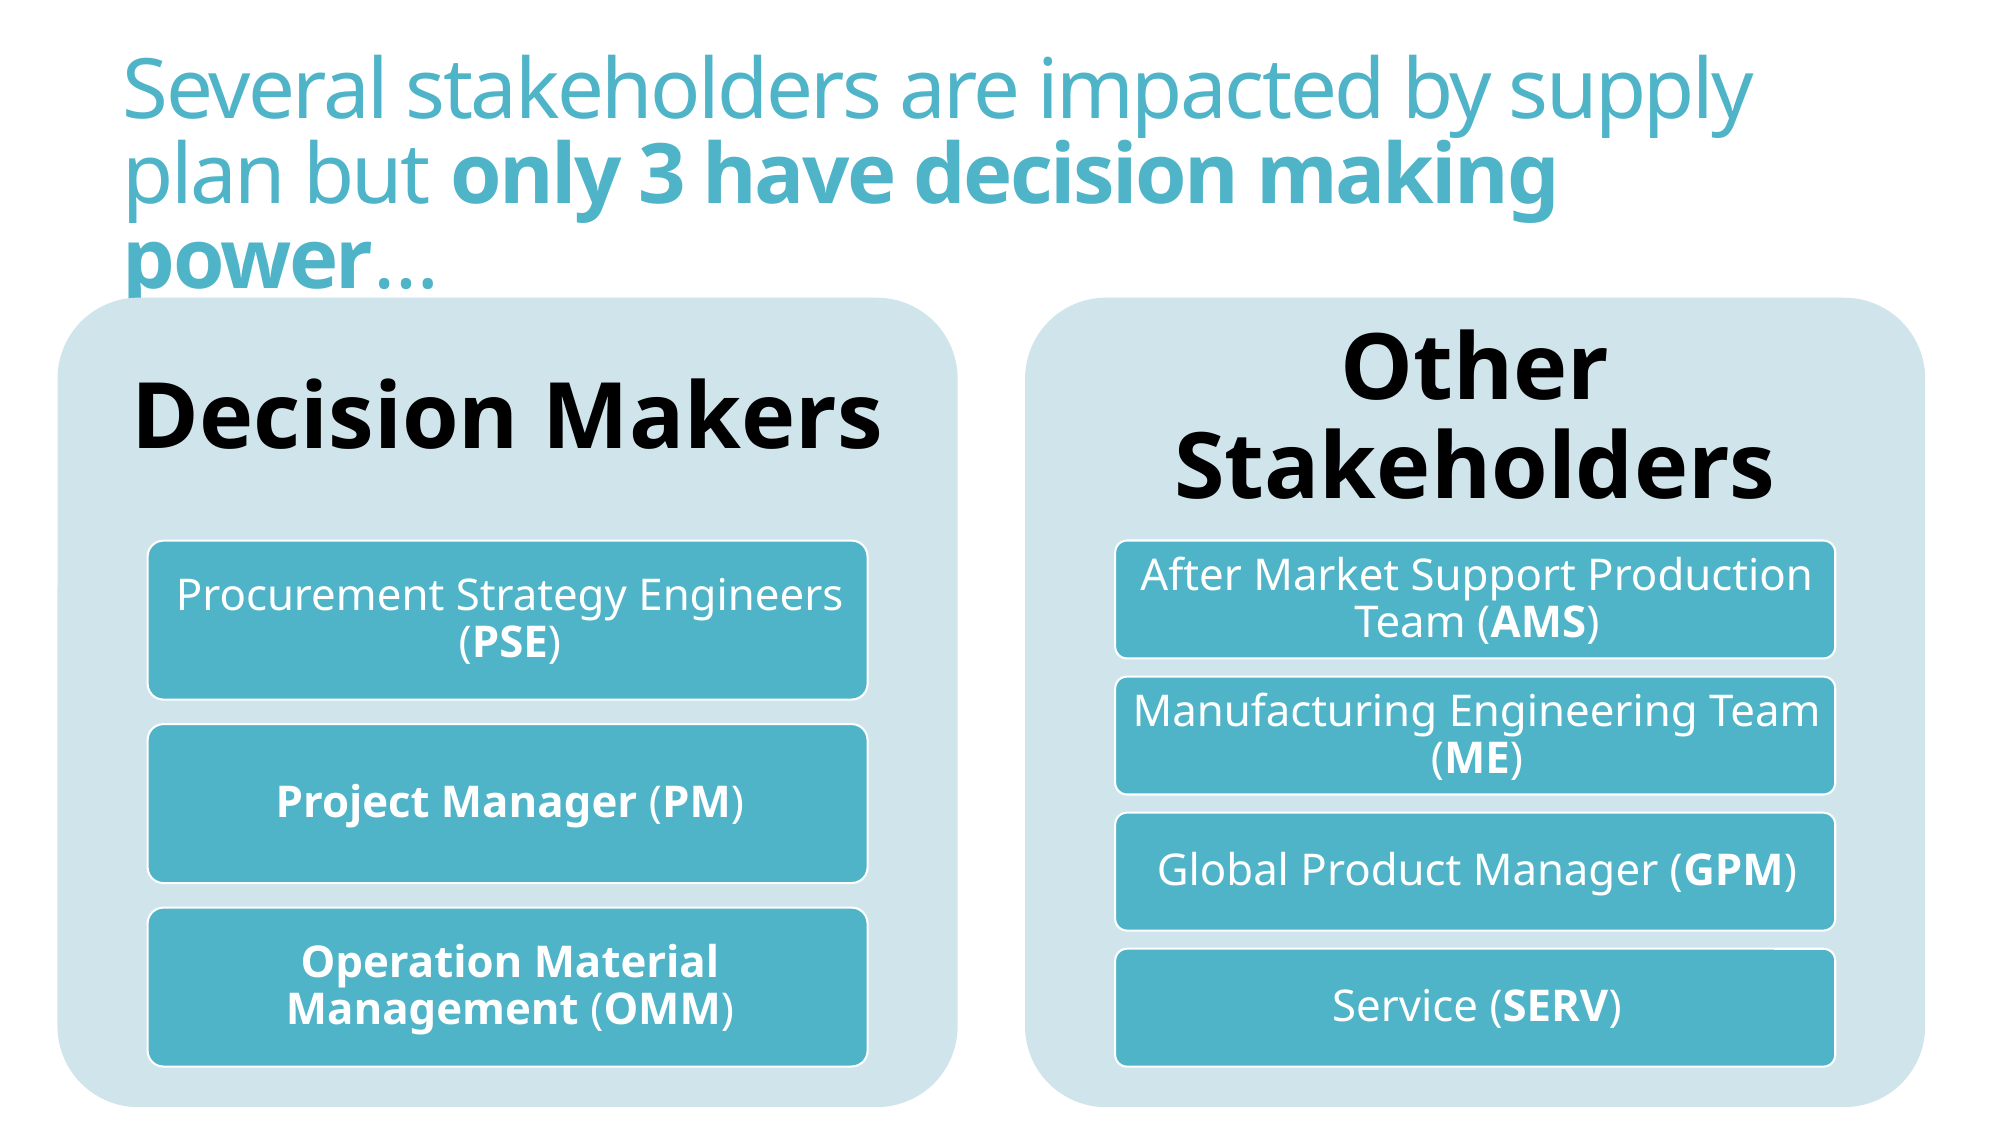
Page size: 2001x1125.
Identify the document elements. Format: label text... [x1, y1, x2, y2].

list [56, 297, 1927, 1108]
title Several stakeholders are impacted by supply plan but only 3 have decision making power… [107, 81, 1875, 274]
